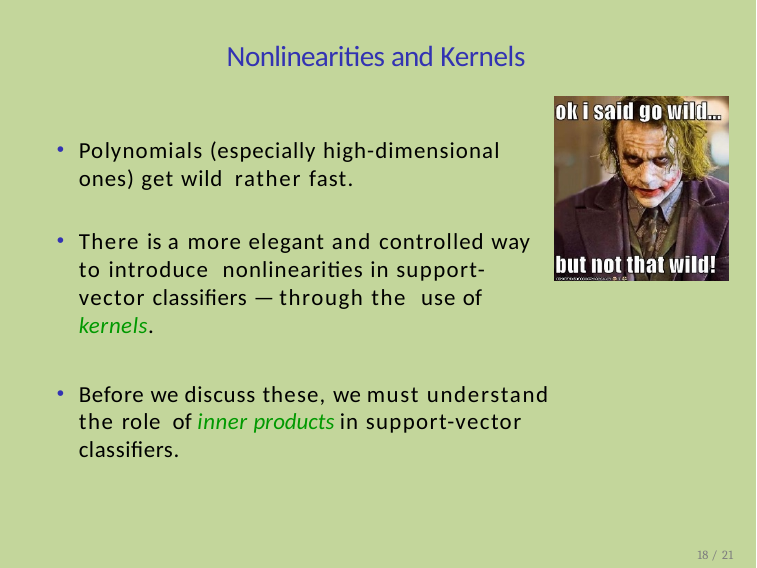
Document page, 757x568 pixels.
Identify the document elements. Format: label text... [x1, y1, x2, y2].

picture [554, 96, 730, 281]
title Nonlinearities and Kernels [203, 34, 547, 133]
text_box Polynomials (especially high-dimensional ones) get wild rather fast. There is a more elegant and controlled way to introduce nonlinearities in support-vector classifiers — through the use of kernels. Before we discuss these, we must understand the role of inner products in support-vector classifiers. [54, 133, 552, 462]
slide_number 18 / 21 [691, 548, 743, 568]
